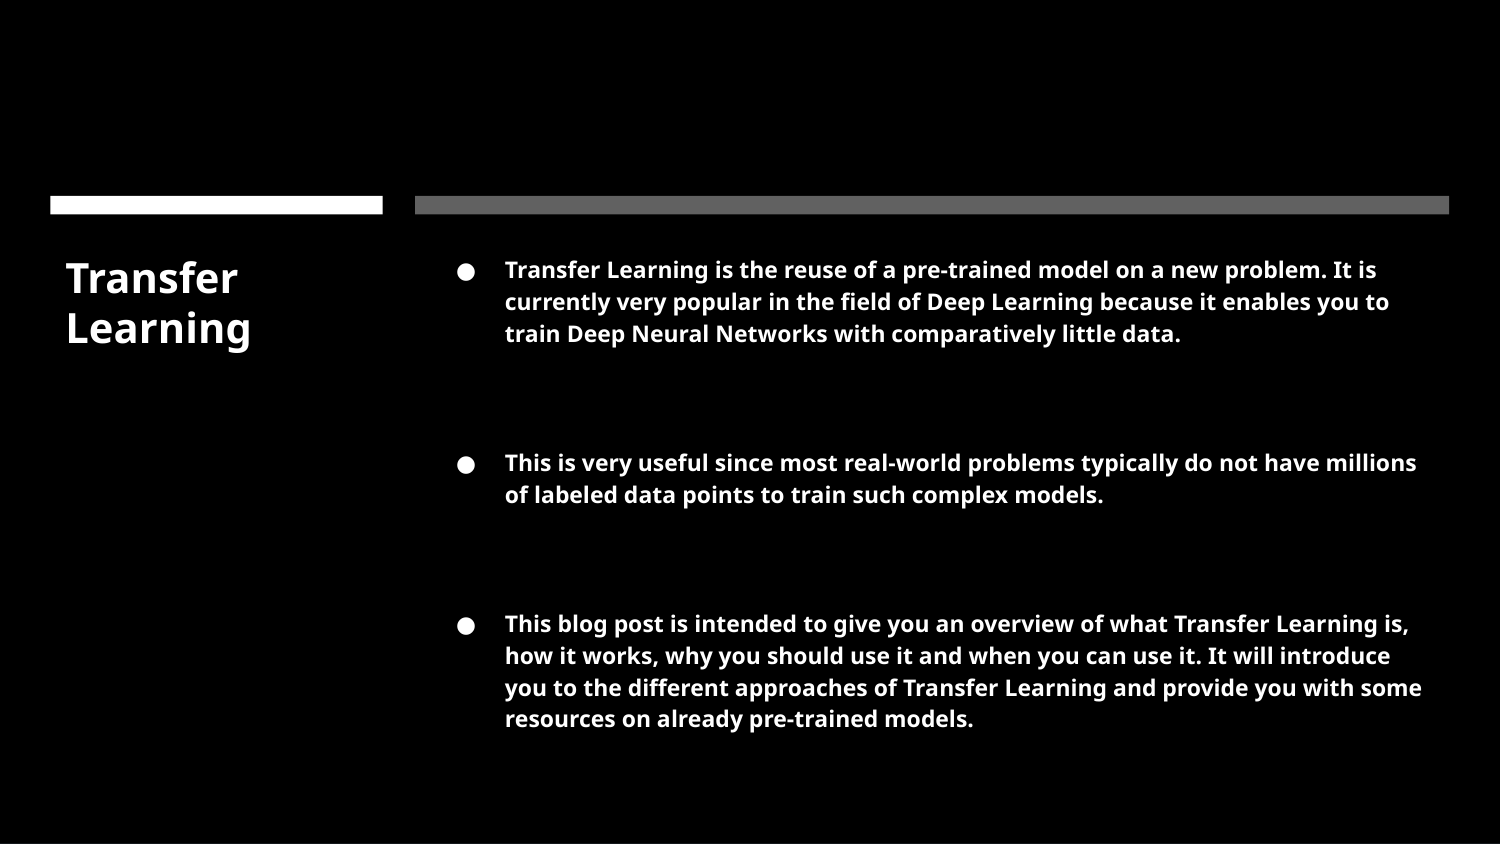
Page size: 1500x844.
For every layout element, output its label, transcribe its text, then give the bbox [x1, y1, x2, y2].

list Transfer Learning is the reuse of a pre-trained model on a new problem. It is currently very popular in the field of Deep Learning because it enables you to train Deep Neural Networks with comparatively little data. This is very useful since most real-world problems typically do not have millions of labeled data points to train such complex models. This blog post is intended to give you an overview of what Transfer Learning is, how it works, why you should use it and when you can use it. It will introduce you to the different approaches of Transfer Learning and provide you with some resources on already pre-trained models. [415, 236, 1450, 666]
title Transfer Learning [50, 236, 383, 726]
